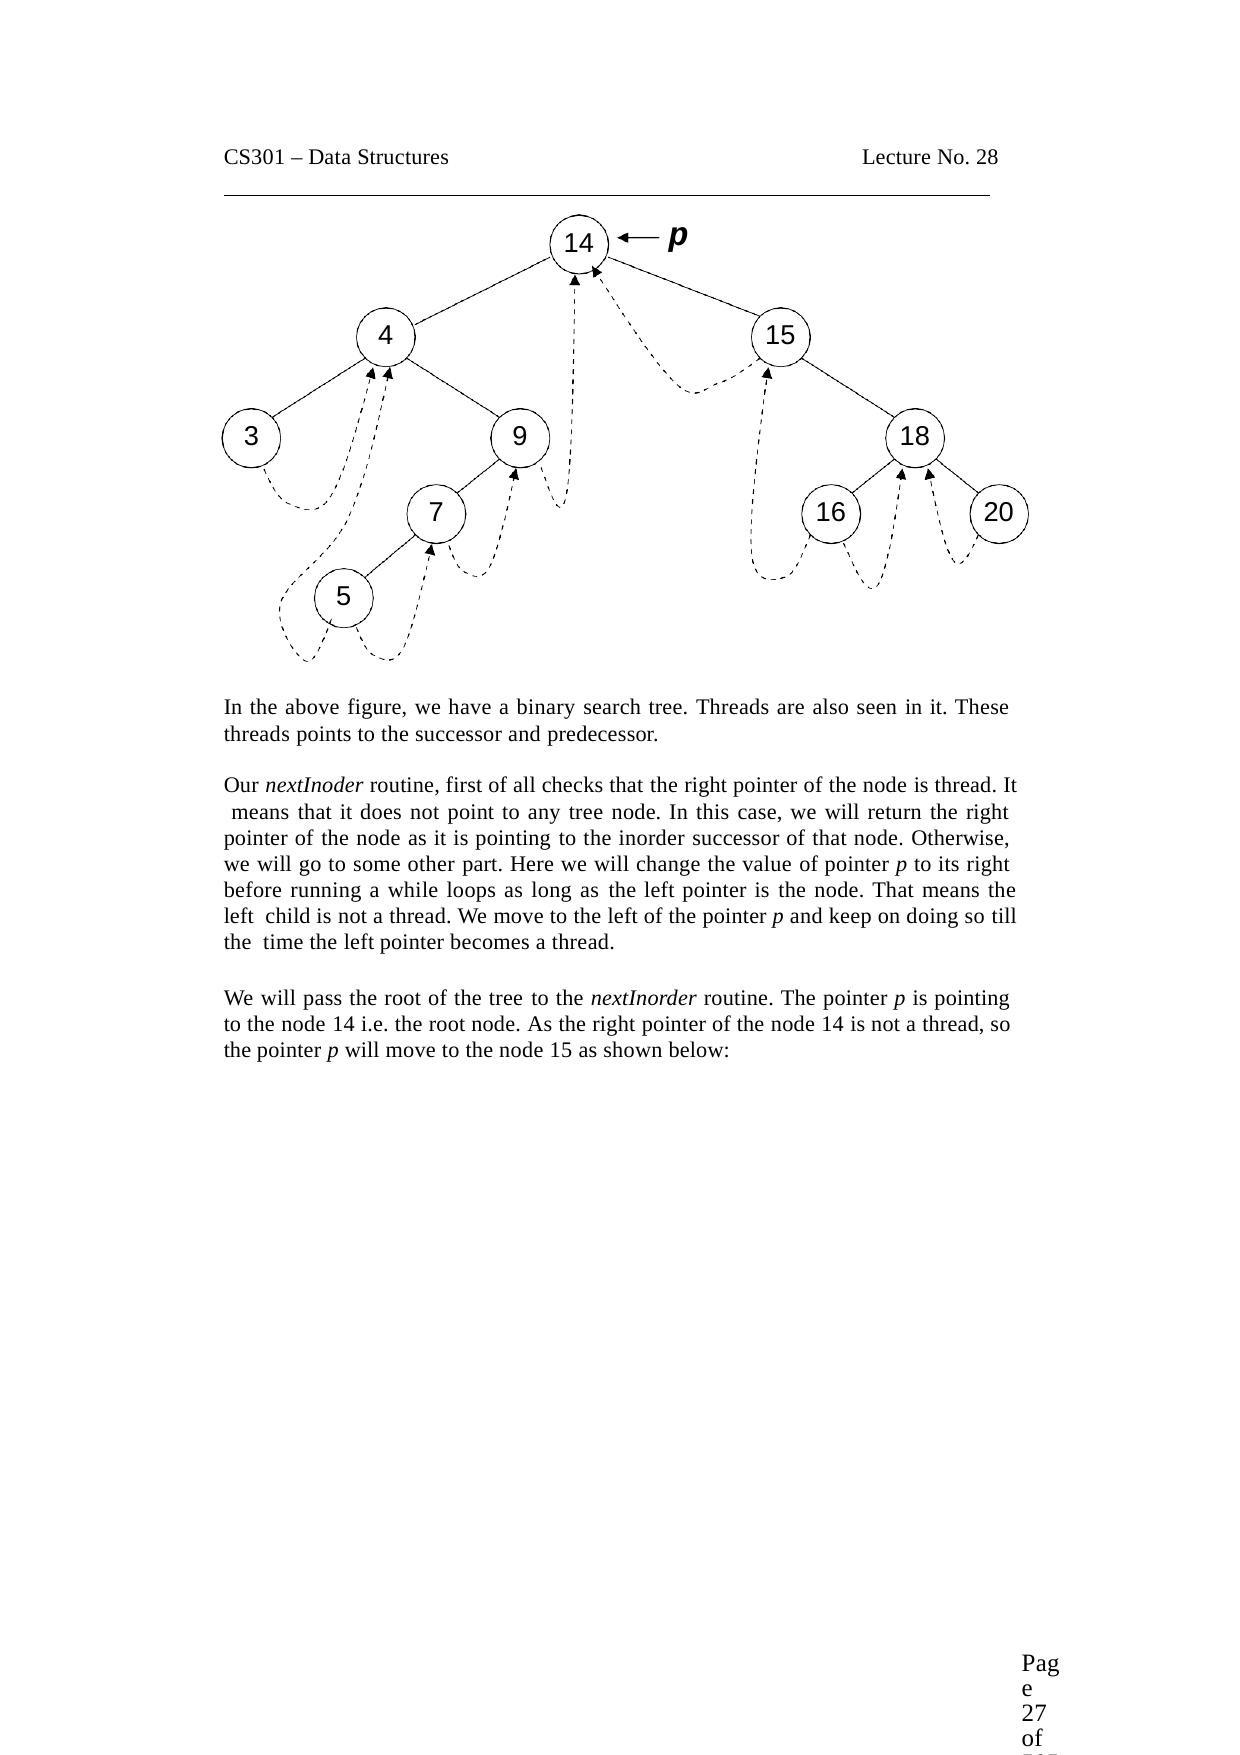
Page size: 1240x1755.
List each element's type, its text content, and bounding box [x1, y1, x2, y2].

text_box 4 [376, 317, 396, 351]
text_box 18 [897, 418, 933, 452]
text_box Lecture No. 28 [860, 142, 1003, 170]
text_box 15 [763, 317, 798, 351]
text_box 5 [334, 577, 354, 611]
text_box p [666, 211, 691, 252]
text_box 16 [813, 493, 849, 527]
text_box 9 [510, 418, 530, 452]
text_box 7 [426, 493, 446, 527]
text_box 20 [981, 493, 1017, 527]
text_box [221, 214, 1029, 662]
text_box In the above figure, we have a binary search tree. Threads are also seen in it. These threads points to the successor and predecessor. Our nextInoder routine, first of all checks that the right pointer of the node is thread. It means that it does not point to any tree node. In this case, we will return the right pointer of the node as it is pointing to the inorder successor of that node. Otherwise, we will go to some other part. Here we will change the value of pointer p to its right before running a while loops as long as the left pointer is the node. That means the left child is not a thread. We move to the left of the pointer p and keep on doing so till the time the left pointer becomes a thread. We will pass the root of the tree to the nextInorder routine. The pointer p is pointing to the node 14 i.e. the root node. As the right pointer of the node 14 is not a thread, so the pointer p will move to the node 15 as shown below: [221, 693, 1018, 1063]
text_box 3 [241, 418, 262, 452]
slide_number Page 27 of 505 [1019, 1651, 1065, 1755]
text_box 14 [561, 225, 597, 258]
text_box CS301 – Data Structures [221, 142, 453, 170]
